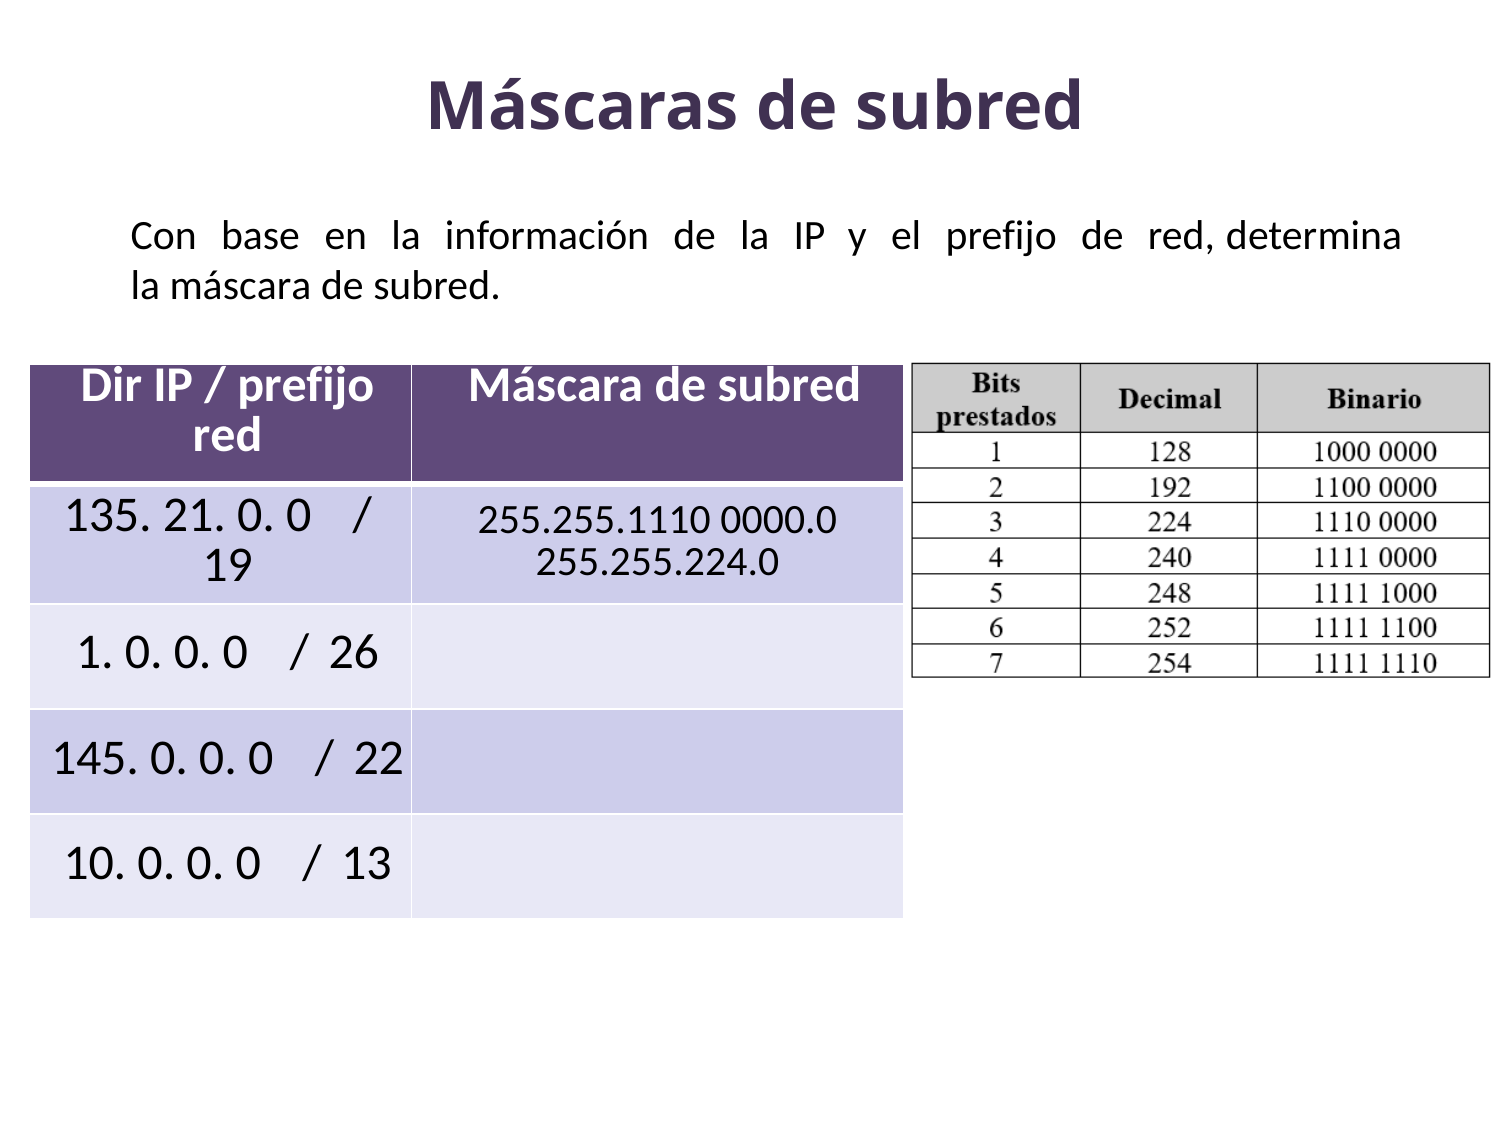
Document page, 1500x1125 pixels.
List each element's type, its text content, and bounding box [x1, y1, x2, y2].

table_cell 255.255.1110 0000.0 255.255.224.0 [412, 487, 898, 603]
table_cell 10. 0. 0. 0 / 13 [30, 815, 411, 918]
table_cell 1. 0. 0. 0 / 26 [30, 605, 411, 708]
table_cell 135. 21. 0. 0 / 19 [30, 487, 411, 603]
table_header Máscara de subred [412, 365, 898, 481]
table_cell [412, 605, 903, 708]
text_box Con base en la información de la IP y el prefijo de red, determina la máscara de subred. [128, 208, 1403, 309]
table_header Dir IP / prefijo red [30, 365, 411, 481]
table_cell 145. 0. 0. 0 / 22 [30, 710, 411, 813]
table_cell [412, 815, 903, 918]
text_box Máscaras de subred [11, 8, 1483, 197]
picture [903, 358, 1494, 685]
table_cell [412, 710, 903, 813]
